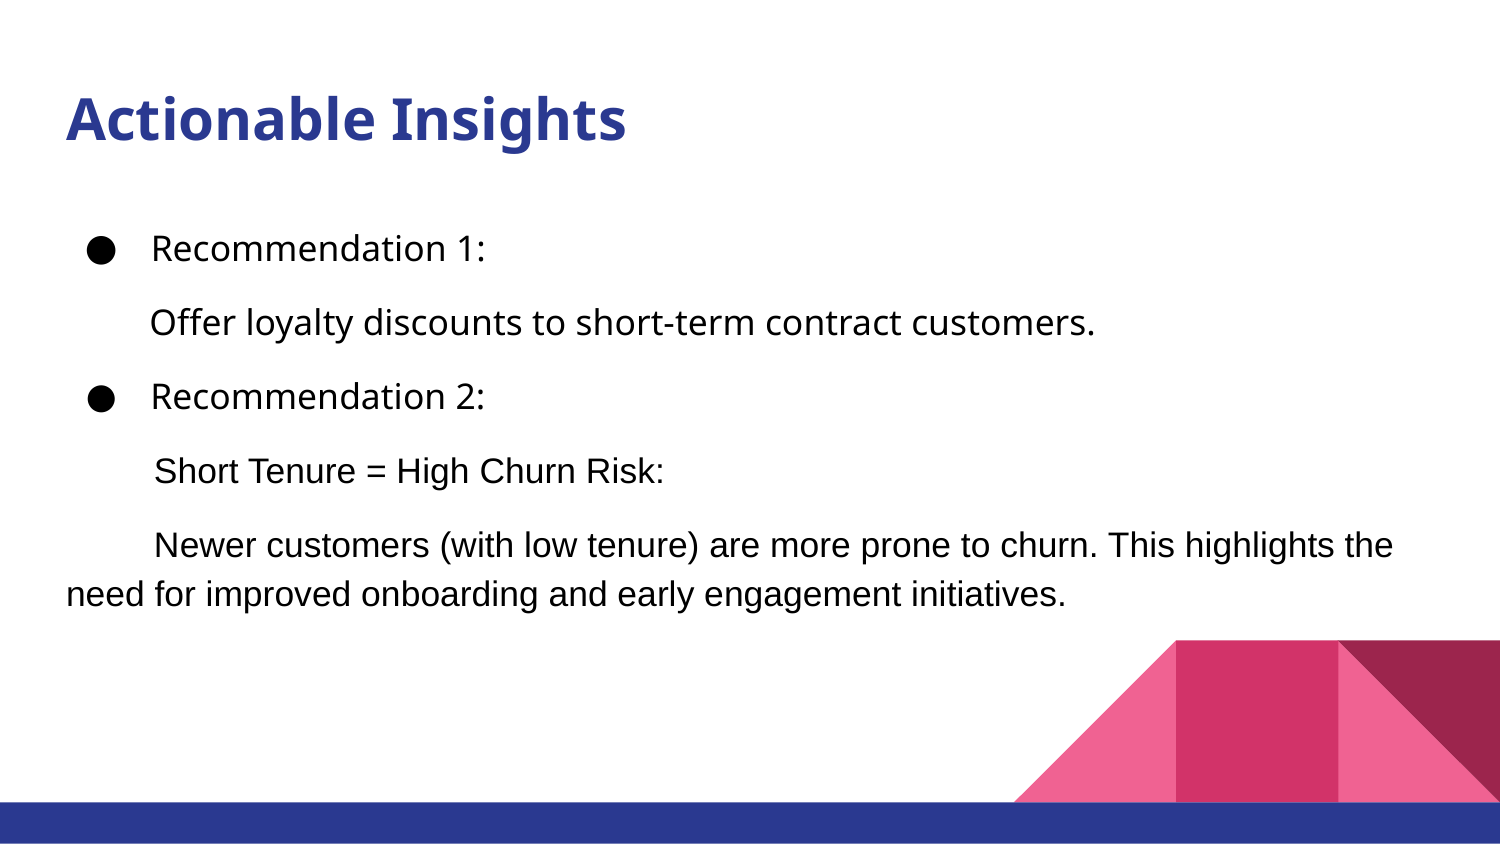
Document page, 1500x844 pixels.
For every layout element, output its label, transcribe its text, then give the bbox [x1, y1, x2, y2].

title Actionable Insights [51, 67, 1449, 167]
list Recommendation 1: Offer loyalty discounts to short-term contract customers. Recommendation 2: Short Tenure = High Churn Risk: Newer customers (with low tenure) are more prone to churn. This highlights the need for improved onboarding and early engagement initiatives. [51, 201, 1449, 750]
